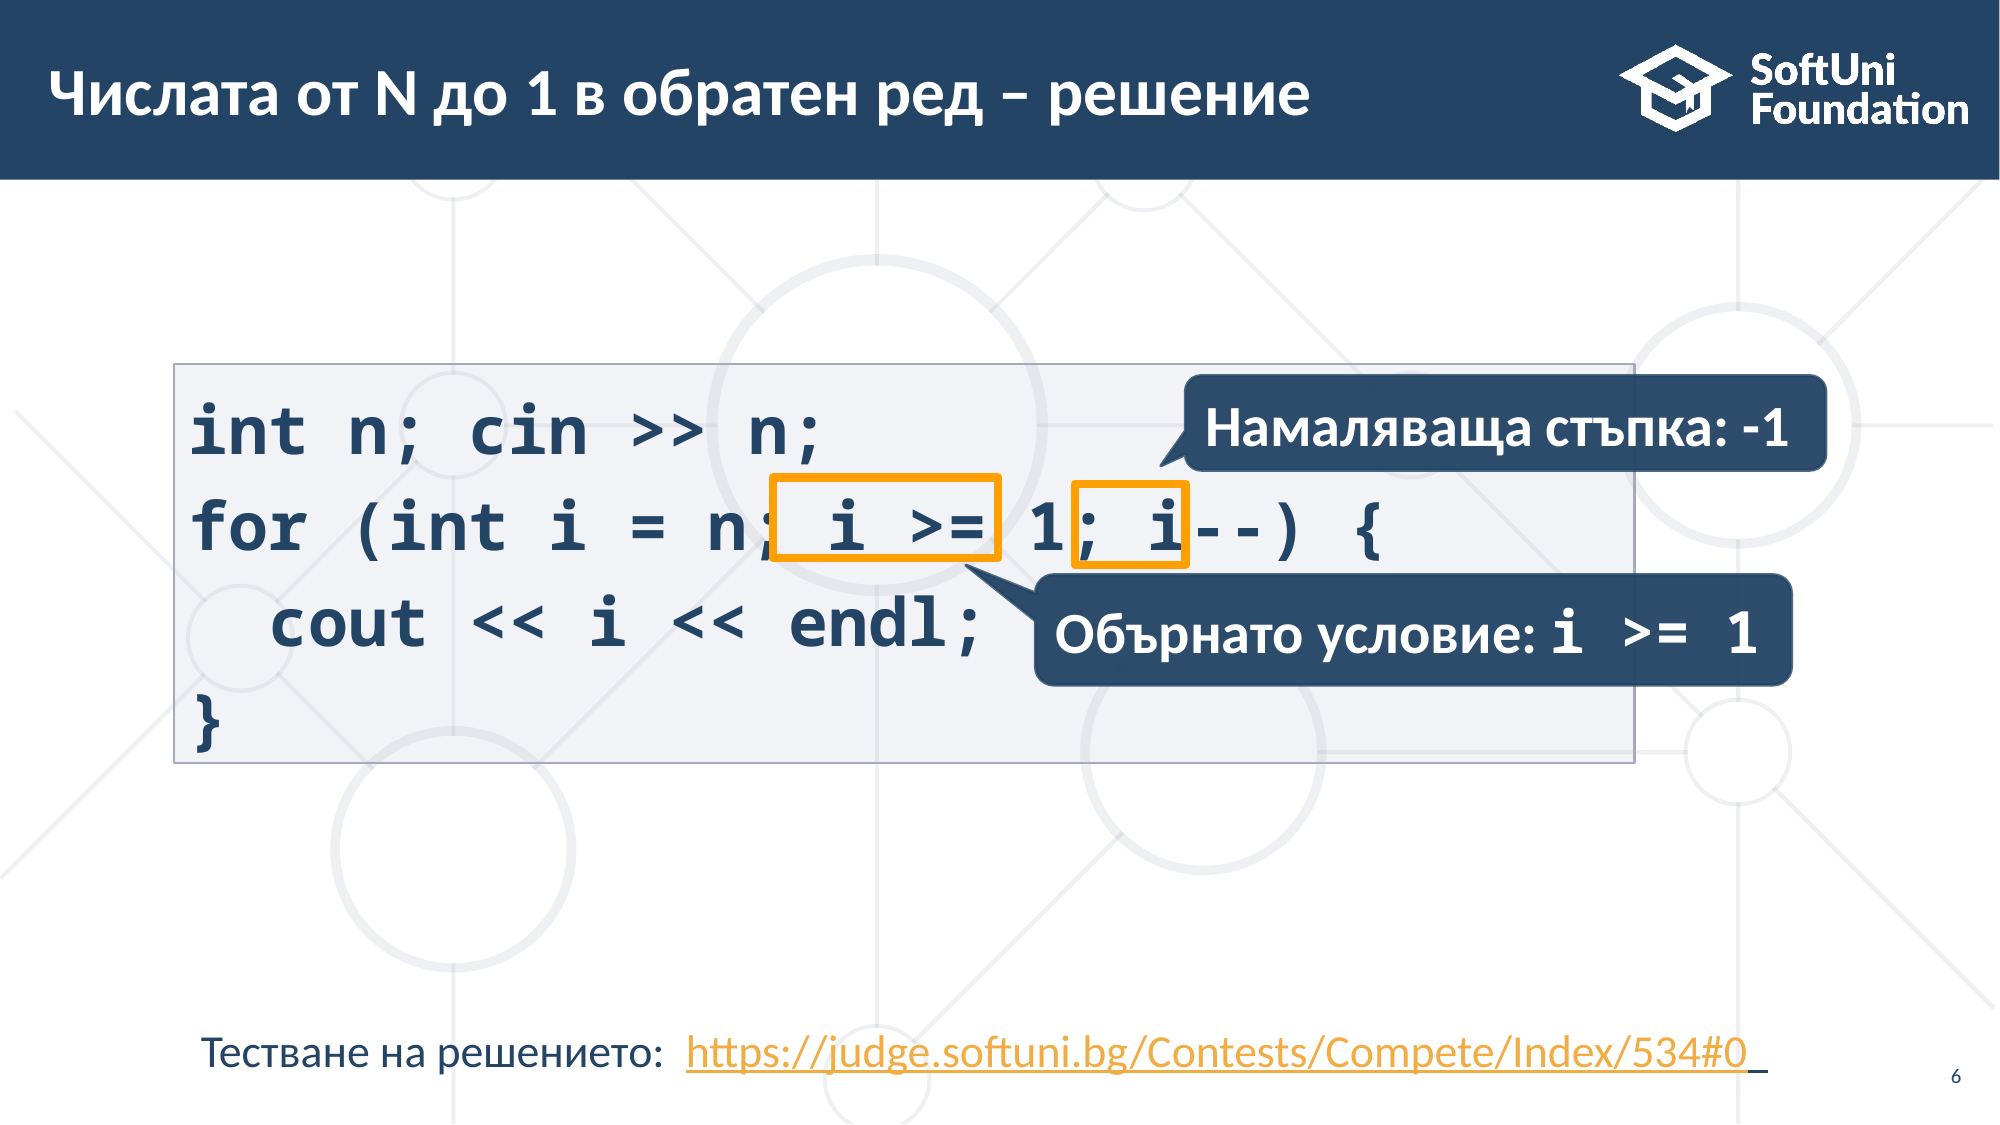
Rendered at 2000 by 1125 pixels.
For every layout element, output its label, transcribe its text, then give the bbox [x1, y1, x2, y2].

text_box Тестване на решението: https://judge.softuni.bg/Contests/Compete/Index/534#0 [172, 1014, 1798, 1084]
picture [1618, 44, 1968, 132]
text_box [771, 475, 1000, 560]
text_box Обърнато условие: i >= 1 [964, 563, 1794, 688]
slide_number 6 [1896, 1049, 1968, 1101]
title Числата от N до 1 в обратен ред – решение [31, 16, 1591, 162]
text_box int n; cin >> n; for (int i = n; i >= 1; i--) { cout << i << endl; } [173, 364, 1635, 763]
text_box Намаляваща стъпка: -1 [1159, 373, 1828, 473]
text_box [1073, 482, 1188, 567]
